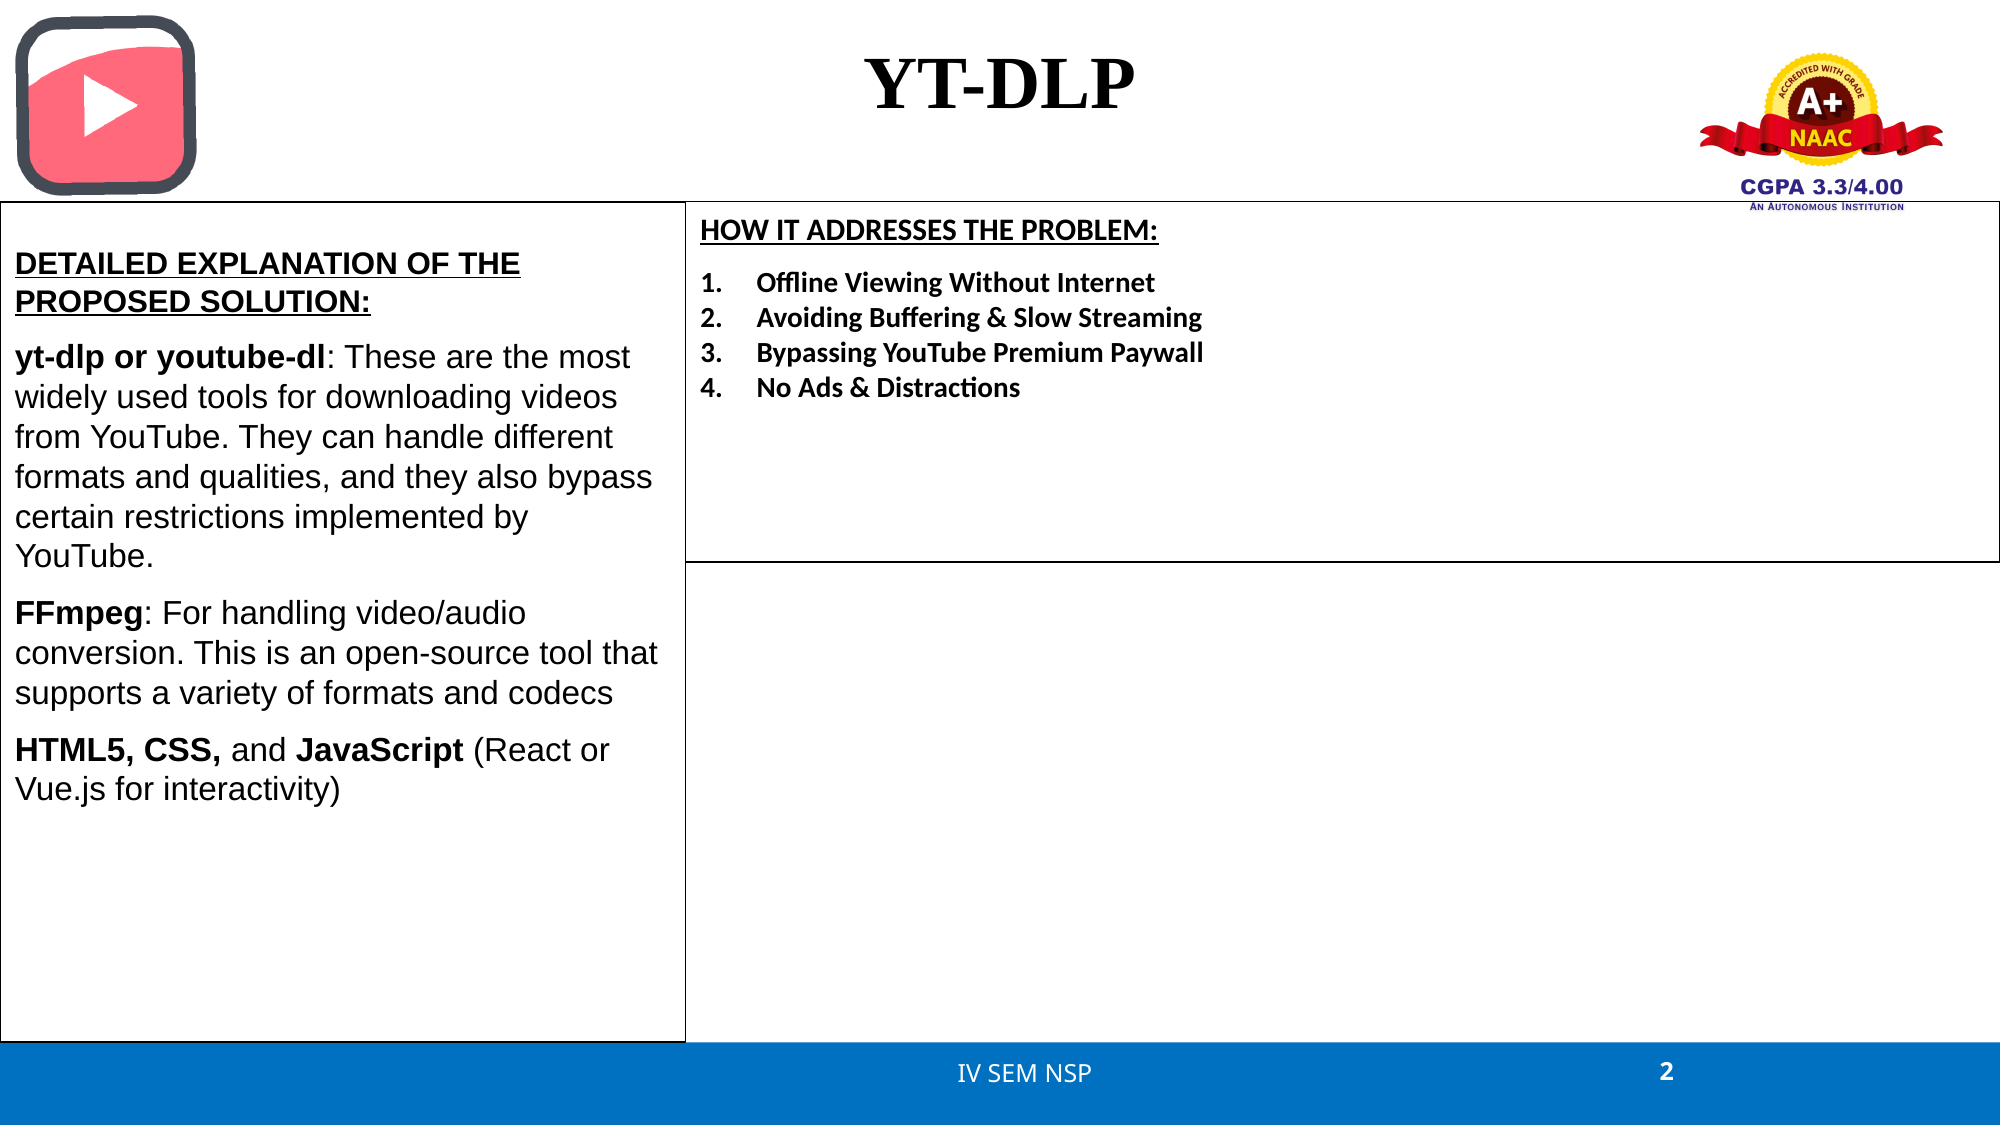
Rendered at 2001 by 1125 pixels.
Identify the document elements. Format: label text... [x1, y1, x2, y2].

footer IV SEM NSP [762, 1042, 1288, 1103]
picture [0, 0, 241, 240]
text_box [0, 201, 686, 1043]
picture [1691, 0, 1952, 201]
text_box [0, 1042, 2000, 1125]
title YT-DLP [555, 0, 1445, 128]
slide_number 2 [1433, 1042, 1900, 1103]
text_box [685, 201, 2000, 563]
